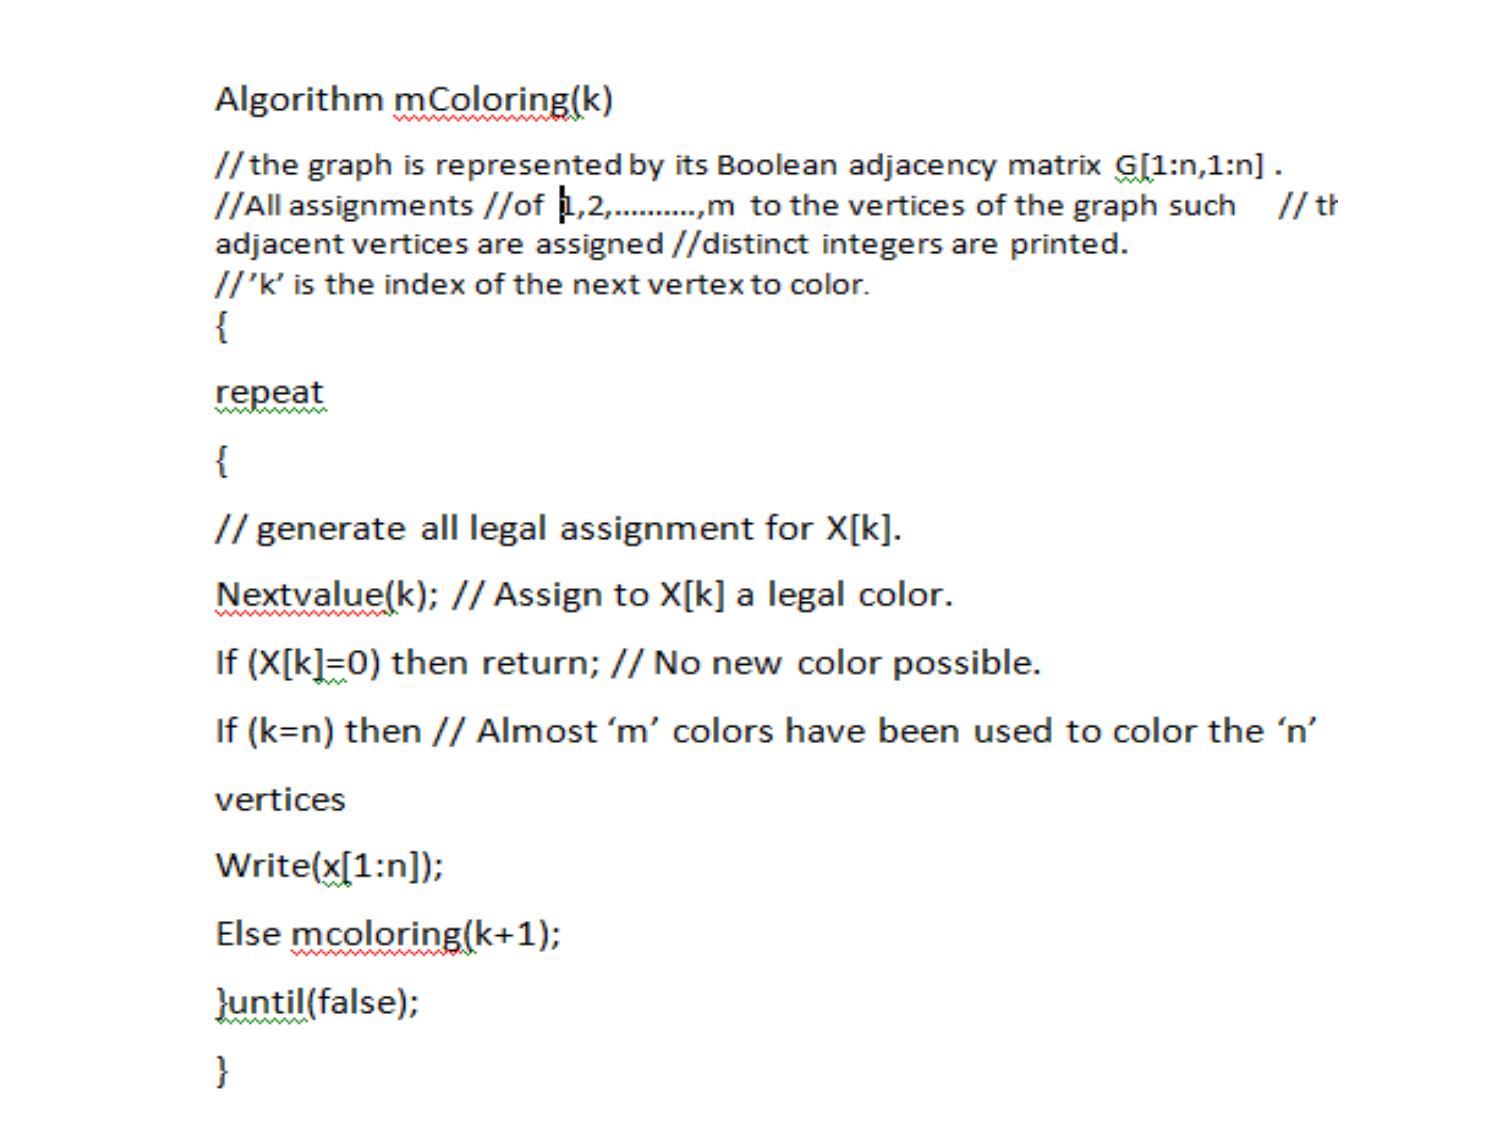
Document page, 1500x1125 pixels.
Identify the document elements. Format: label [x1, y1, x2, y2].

picture [174, 77, 1338, 1125]
